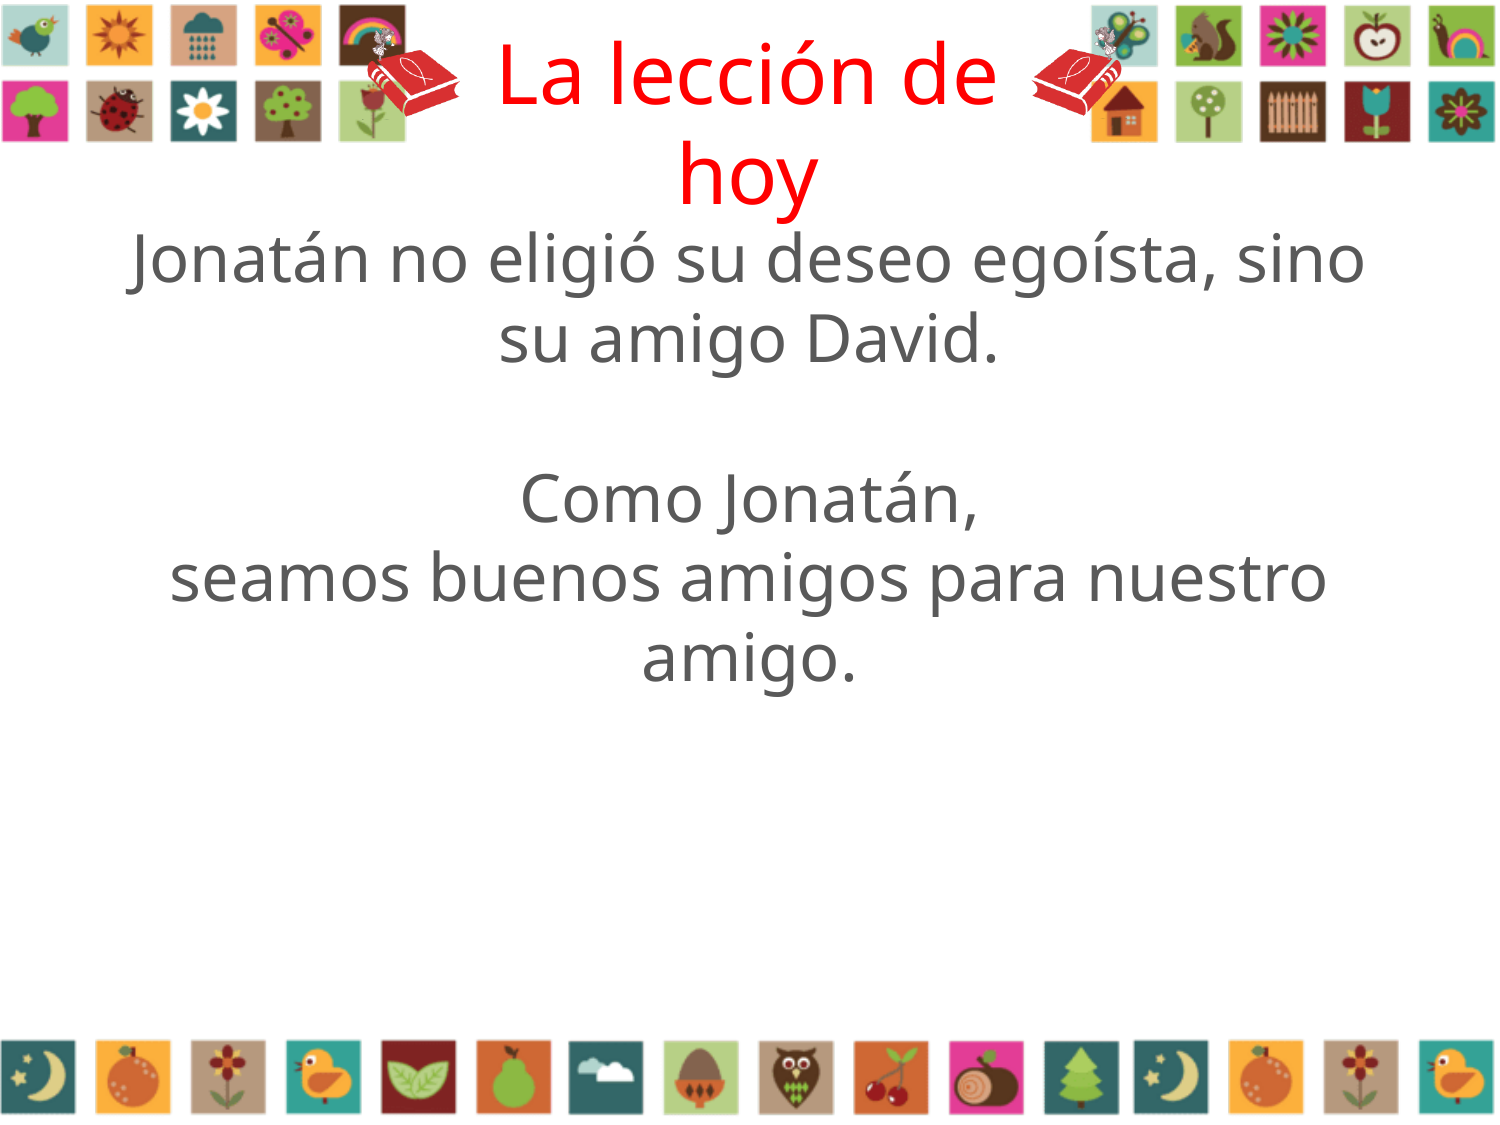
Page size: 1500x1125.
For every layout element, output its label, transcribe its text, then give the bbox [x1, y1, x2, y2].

picture [0, 3, 492, 150]
text_box La lección de hoy [414, 13, 1080, 208]
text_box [0, 1028, 1500, 1118]
text_box Jonatán no eligió su deseo egoísta, sino su amigo David. Como Jonatán, seamos buenos amigos para nuestro amigo. [76, 208, 1424, 703]
picture [999, 3, 1500, 150]
